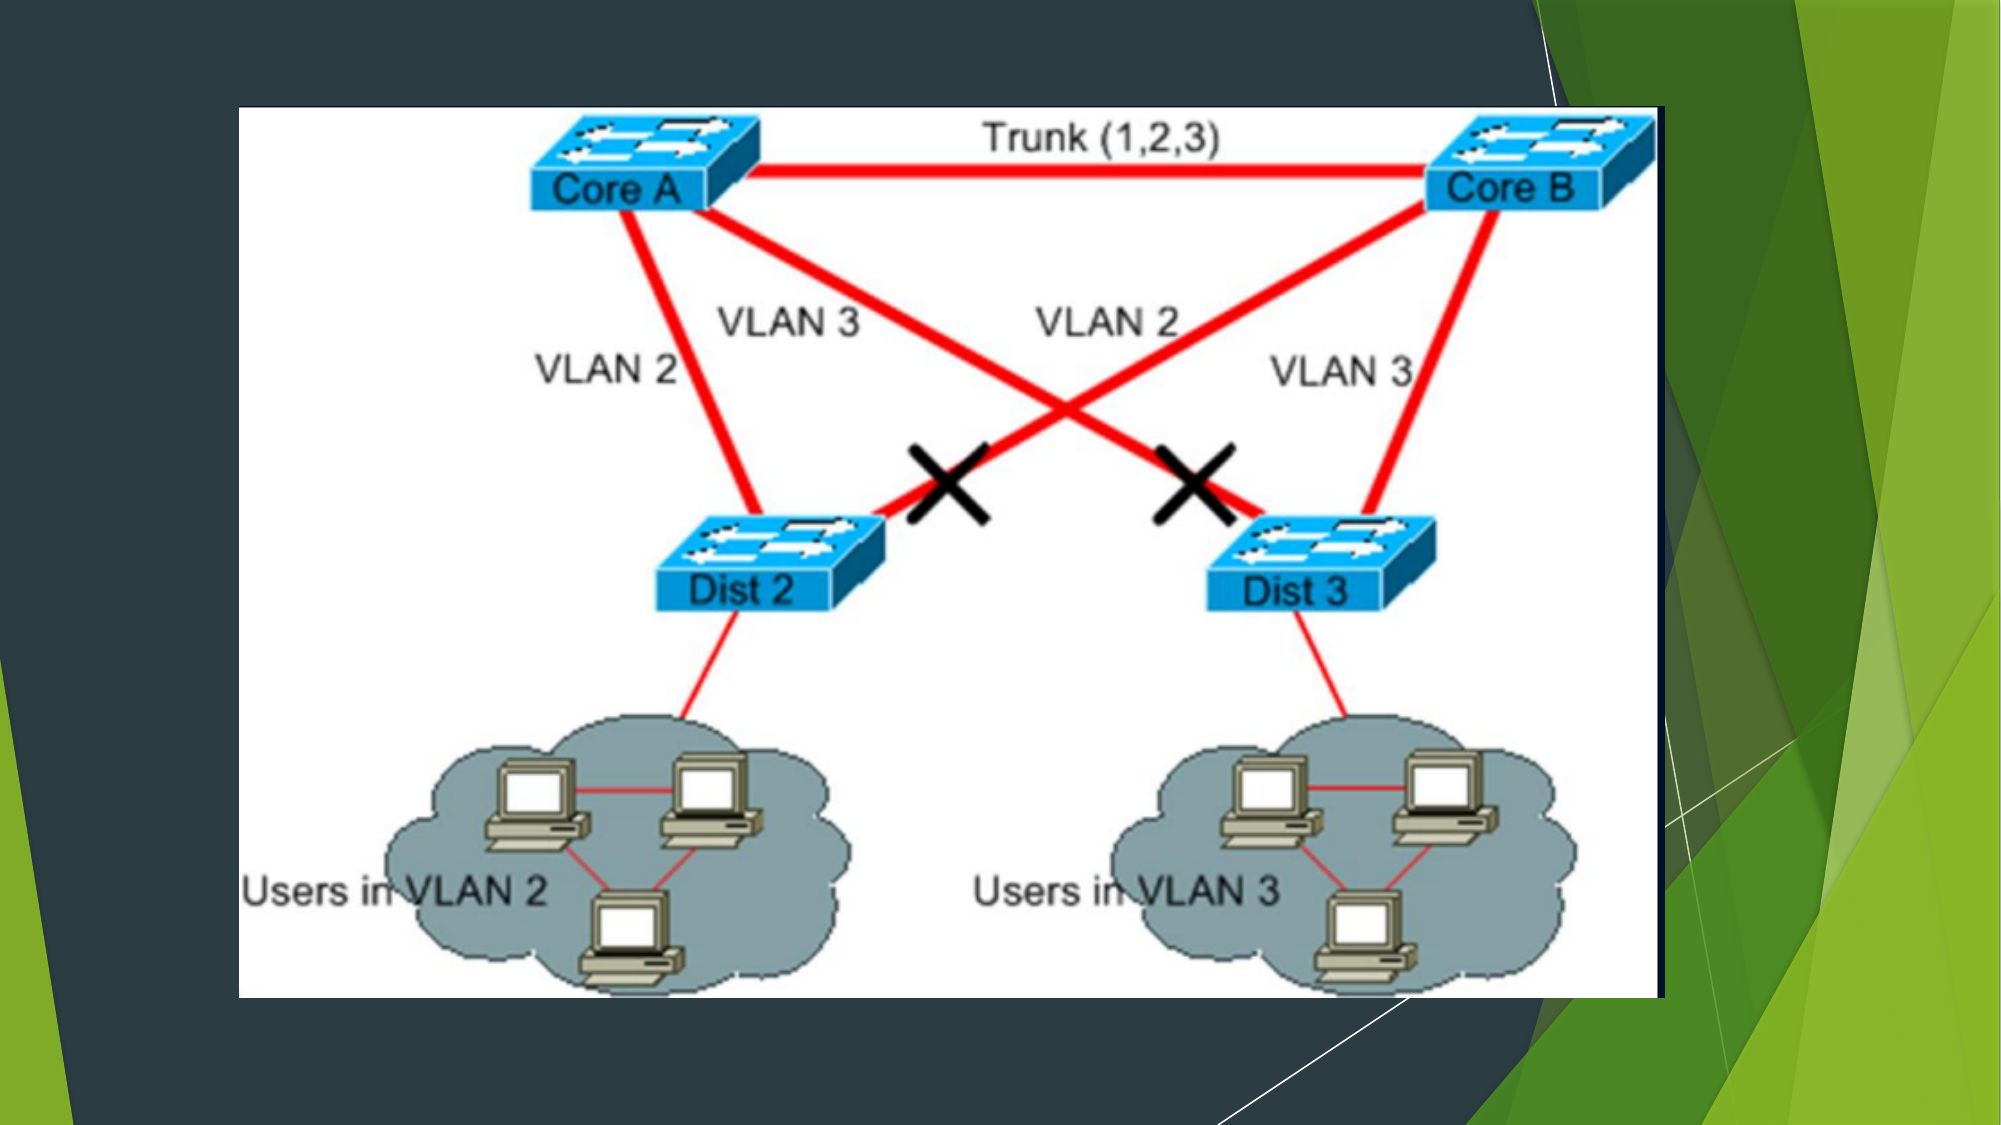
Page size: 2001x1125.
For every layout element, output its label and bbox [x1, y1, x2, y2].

text_box [0, 0, 2000, 1125]
picture [238, 105, 1665, 999]
